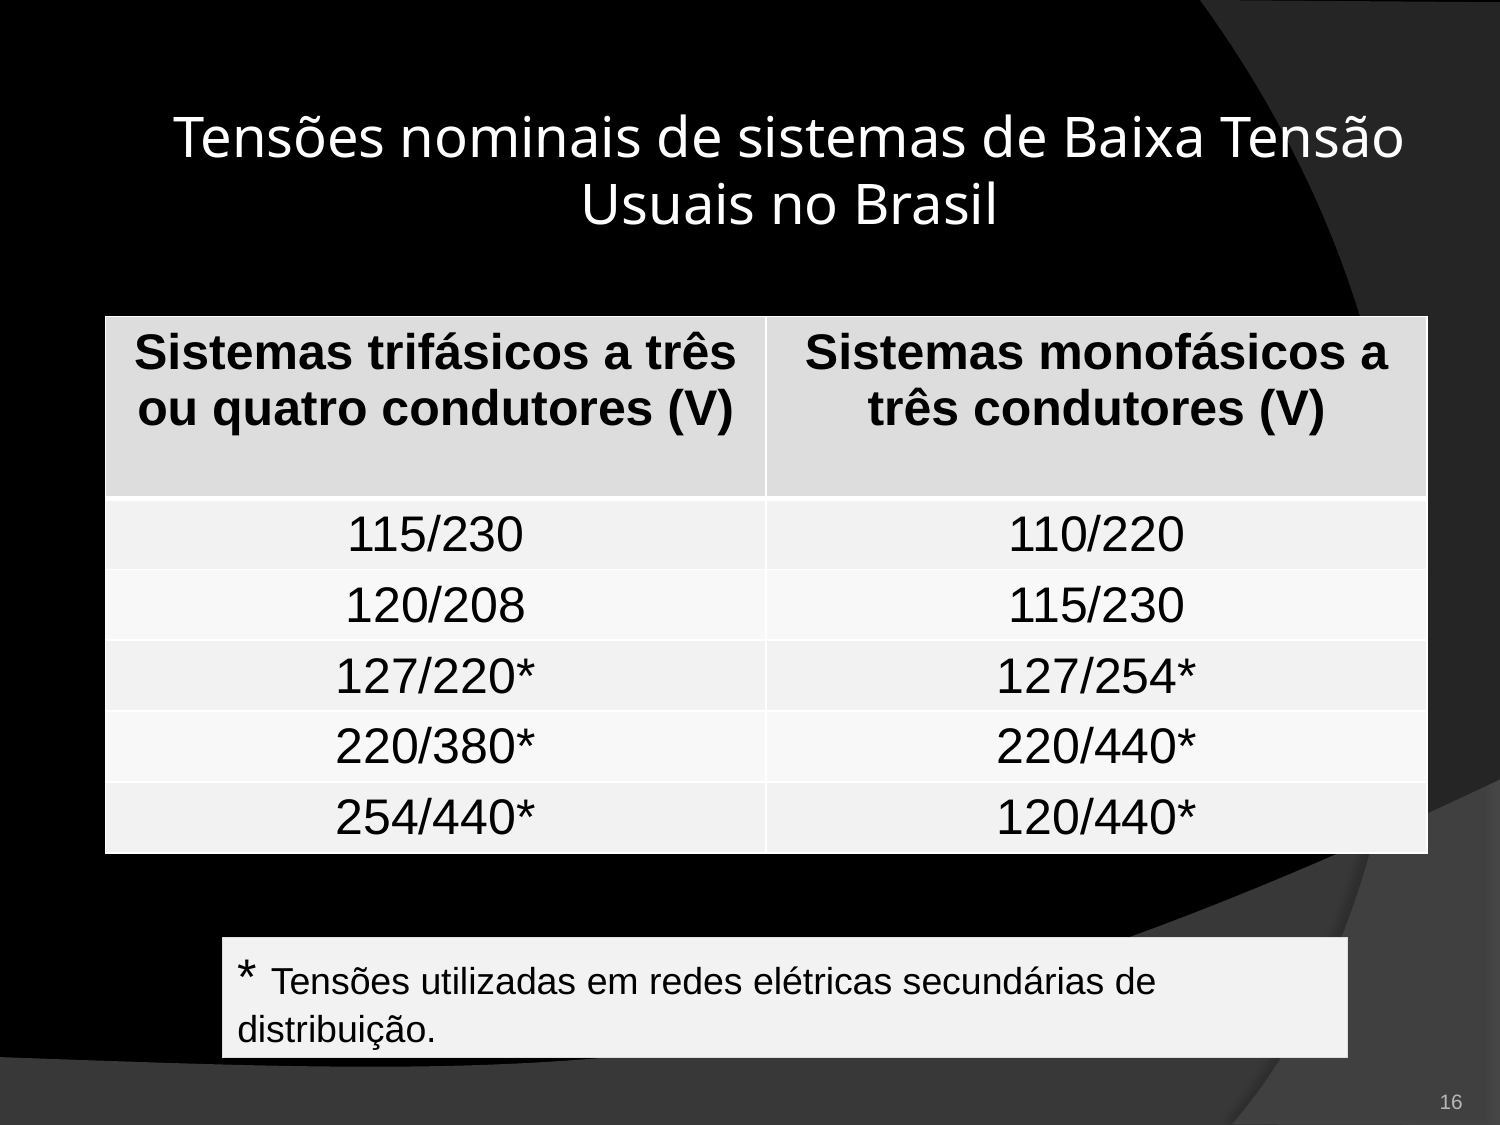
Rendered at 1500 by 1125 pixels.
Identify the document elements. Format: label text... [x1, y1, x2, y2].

table_cell 110/220 [767, 501, 1426, 569]
table_cell 115/230 [106, 501, 765, 569]
text_box * Tensões utilizadas em redes elétricas secundárias de distribuição. [222, 937, 1348, 1058]
title Tensões nominais de sistemas de Baixa Tensão Usuais no Brasil [152, 93, 1428, 244]
table_header Sistemas trifásicos a três ou quatro condutores (V) [106, 317, 765, 496]
table_cell 220/440* [767, 712, 1426, 781]
table_cell 115/230 [767, 570, 1426, 639]
table_header Sistemas monofásicos a três condutores (V) [767, 317, 1426, 496]
table_cell 254/440* [106, 783, 765, 852]
table_cell 220/380* [106, 712, 765, 781]
table_cell 120/440* [767, 783, 1426, 852]
table_cell 120/208 [106, 570, 765, 639]
table_cell 127/220* [106, 641, 765, 710]
table_cell 127/254* [767, 641, 1426, 710]
slide_number 16 [1337, 1053, 1463, 1114]
